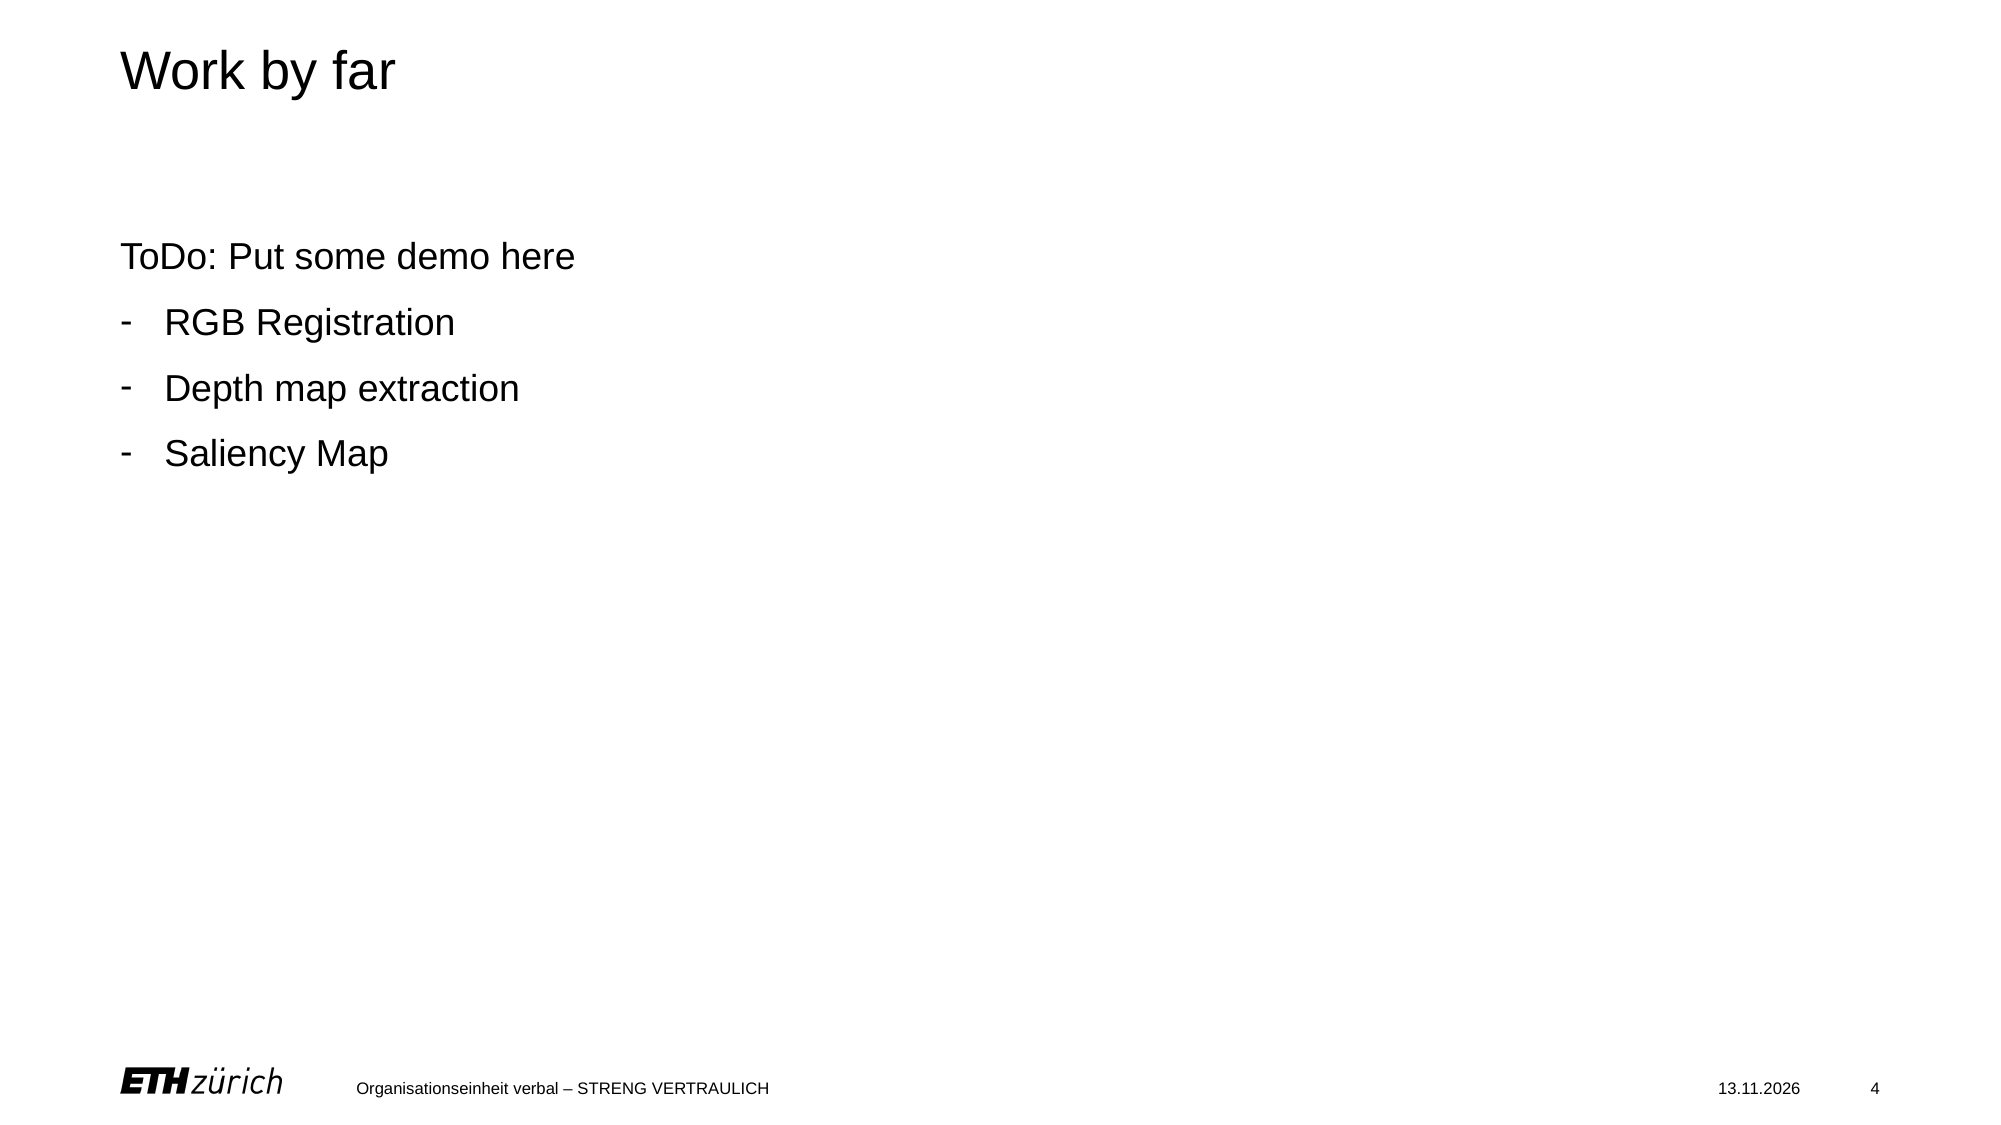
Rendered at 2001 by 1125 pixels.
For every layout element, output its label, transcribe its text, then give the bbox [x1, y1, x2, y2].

footer Organisationseinheit verbal – STRENG VERTRAULICH [356, 1069, 1243, 1106]
slide_number 4 [1827, 1069, 1880, 1106]
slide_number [1718, 1069, 1819, 1106]
picture [120, 1067, 282, 1094]
title Work by far [120, 42, 1880, 191]
list ToDo: Put some demo here RGB Registration Depth map extraction Saliency Map [120, 231, 1880, 1000]
